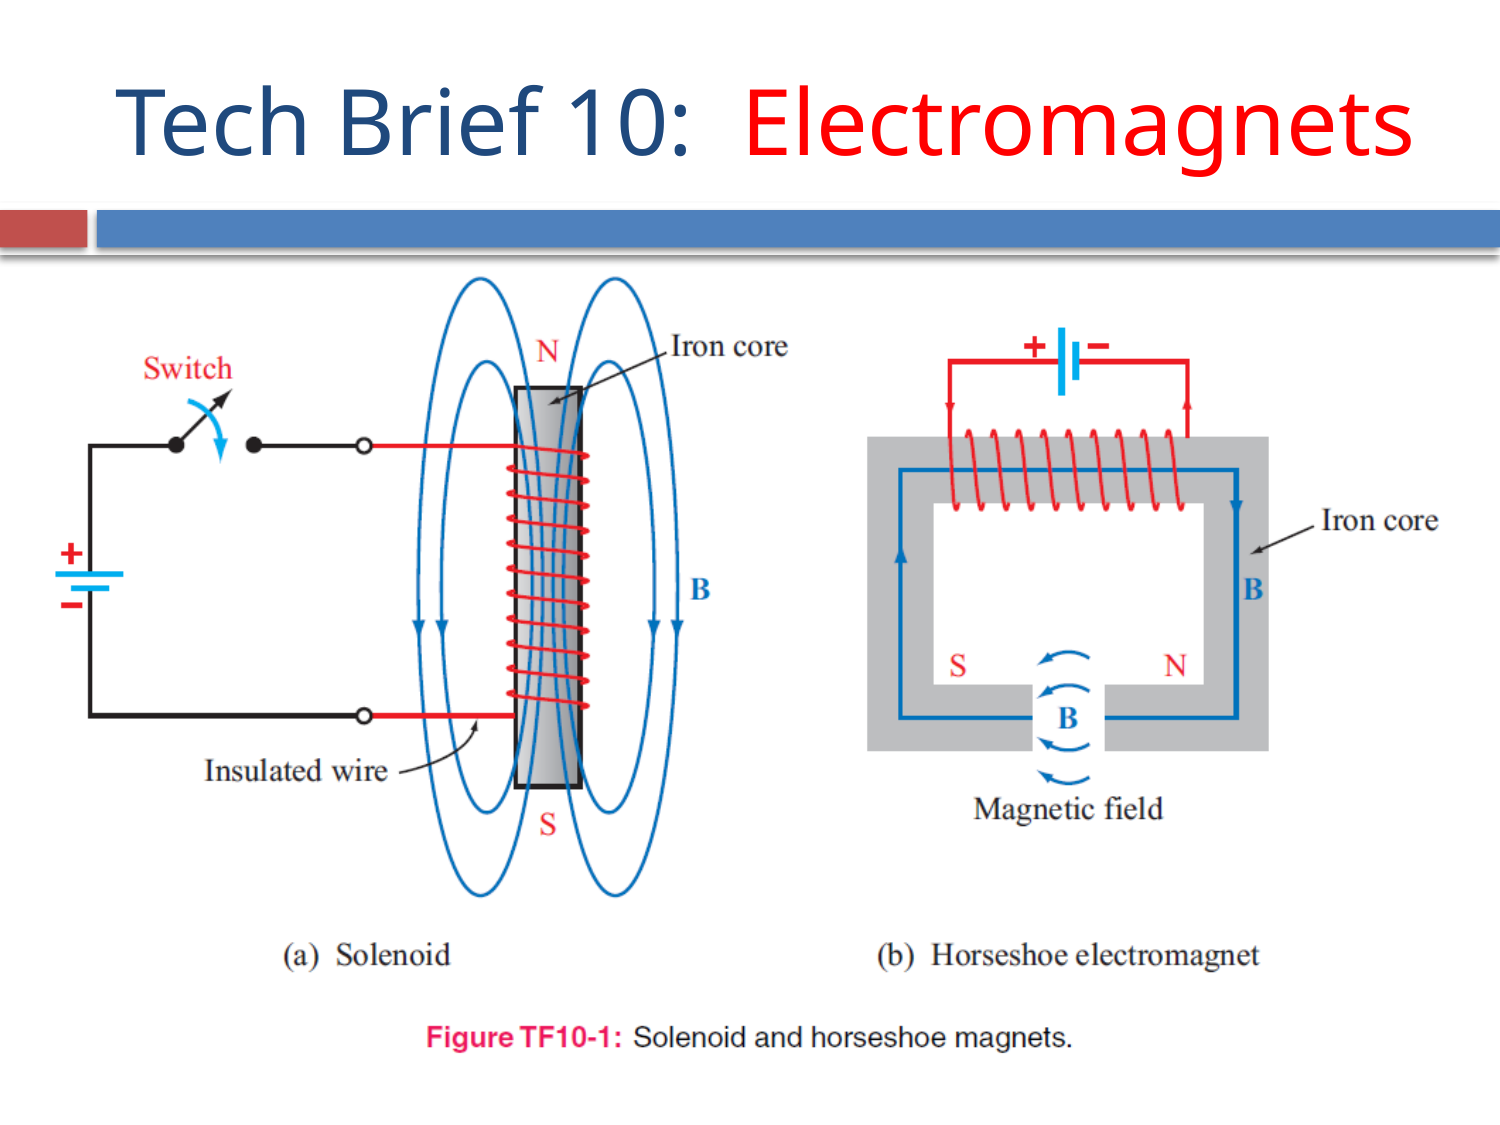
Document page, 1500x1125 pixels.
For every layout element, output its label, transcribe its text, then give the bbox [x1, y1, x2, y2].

title Tech Brief 10: Electromagnets [100, 37, 1438, 200]
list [49, 274, 1450, 1063]
